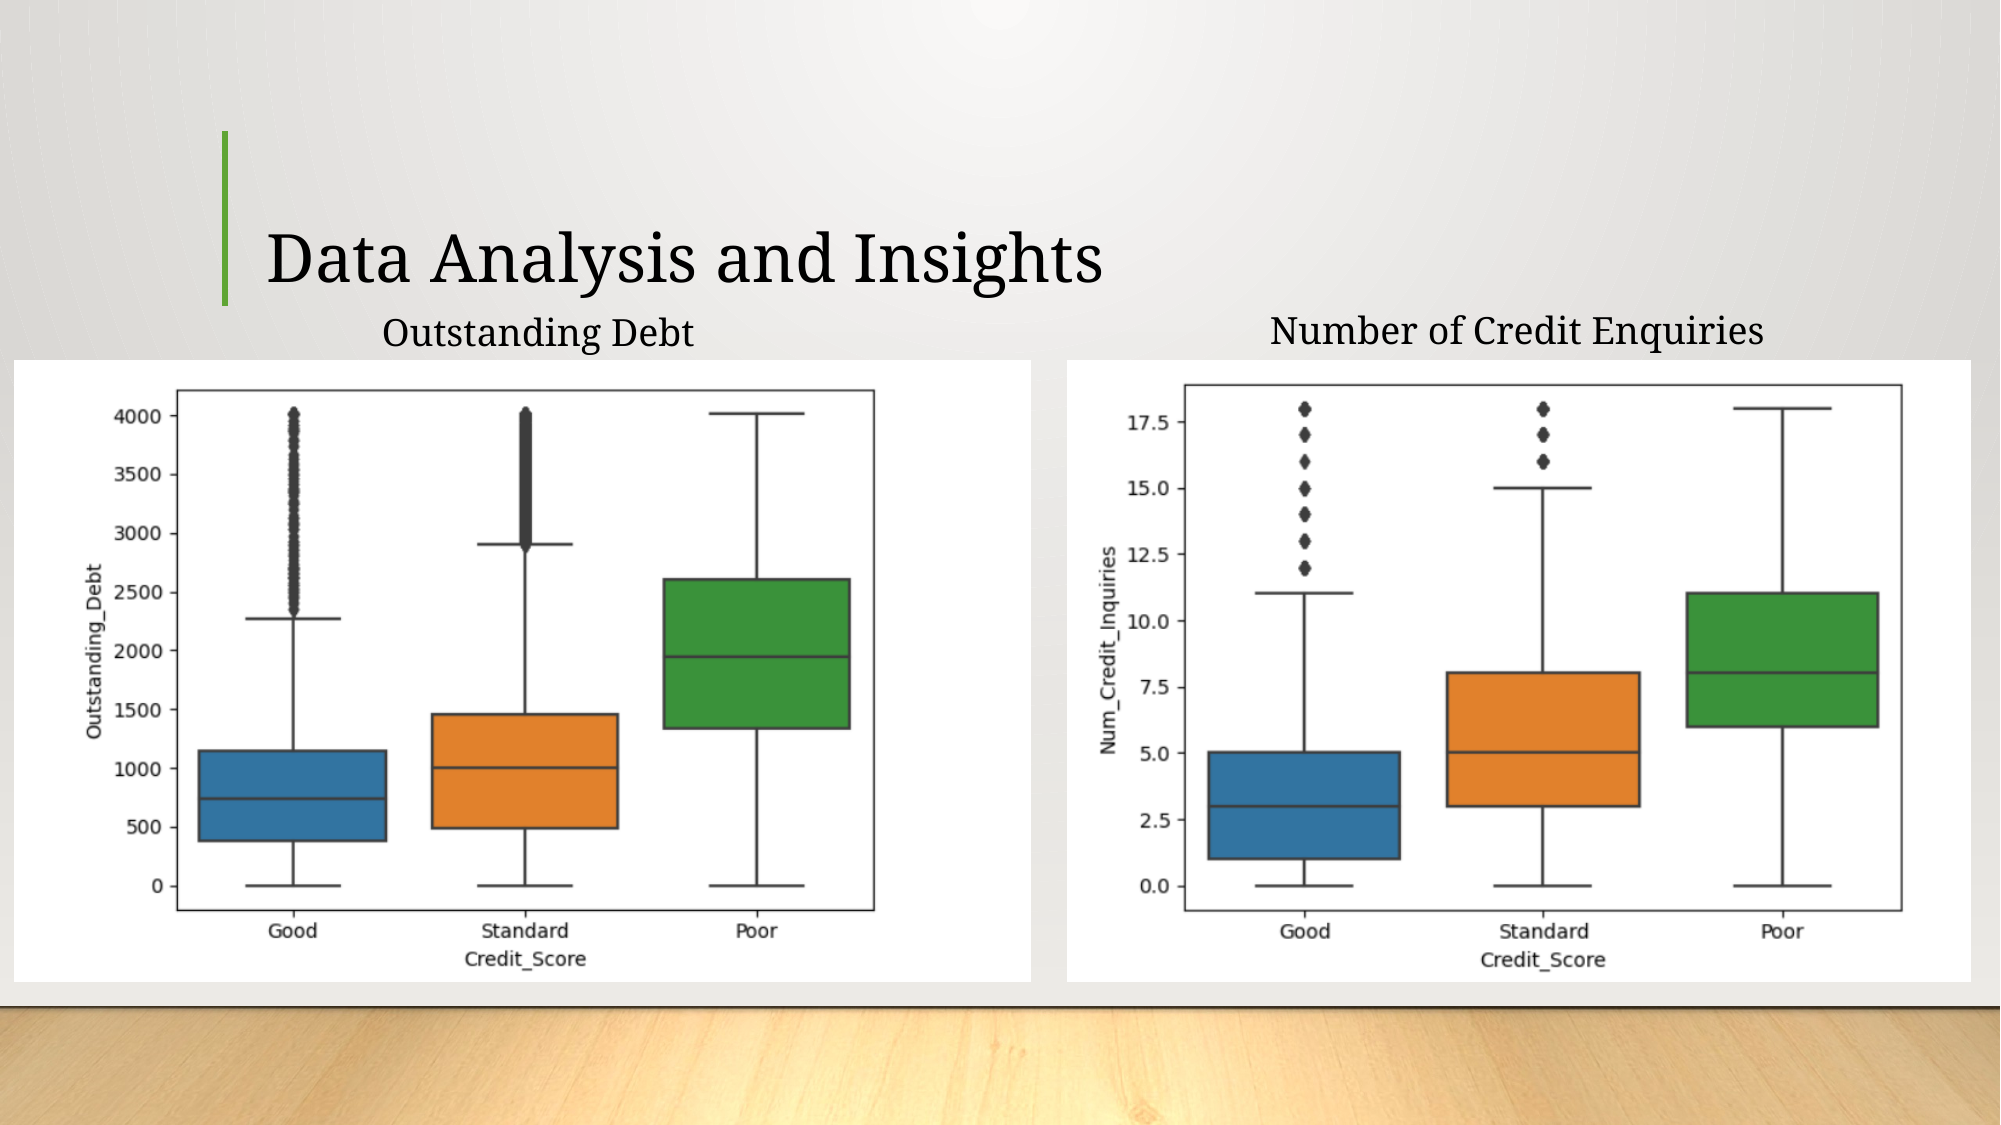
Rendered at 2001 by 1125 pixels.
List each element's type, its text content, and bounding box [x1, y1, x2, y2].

text_box Number of Credit Enquiries [1162, 299, 1873, 359]
text_box Outstanding Debt [183, 301, 894, 359]
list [13, 359, 1031, 982]
title Data Analysis and Insights [251, 131, 1814, 305]
picture [0, 1006, 2000, 1125]
picture [1067, 359, 1971, 982]
